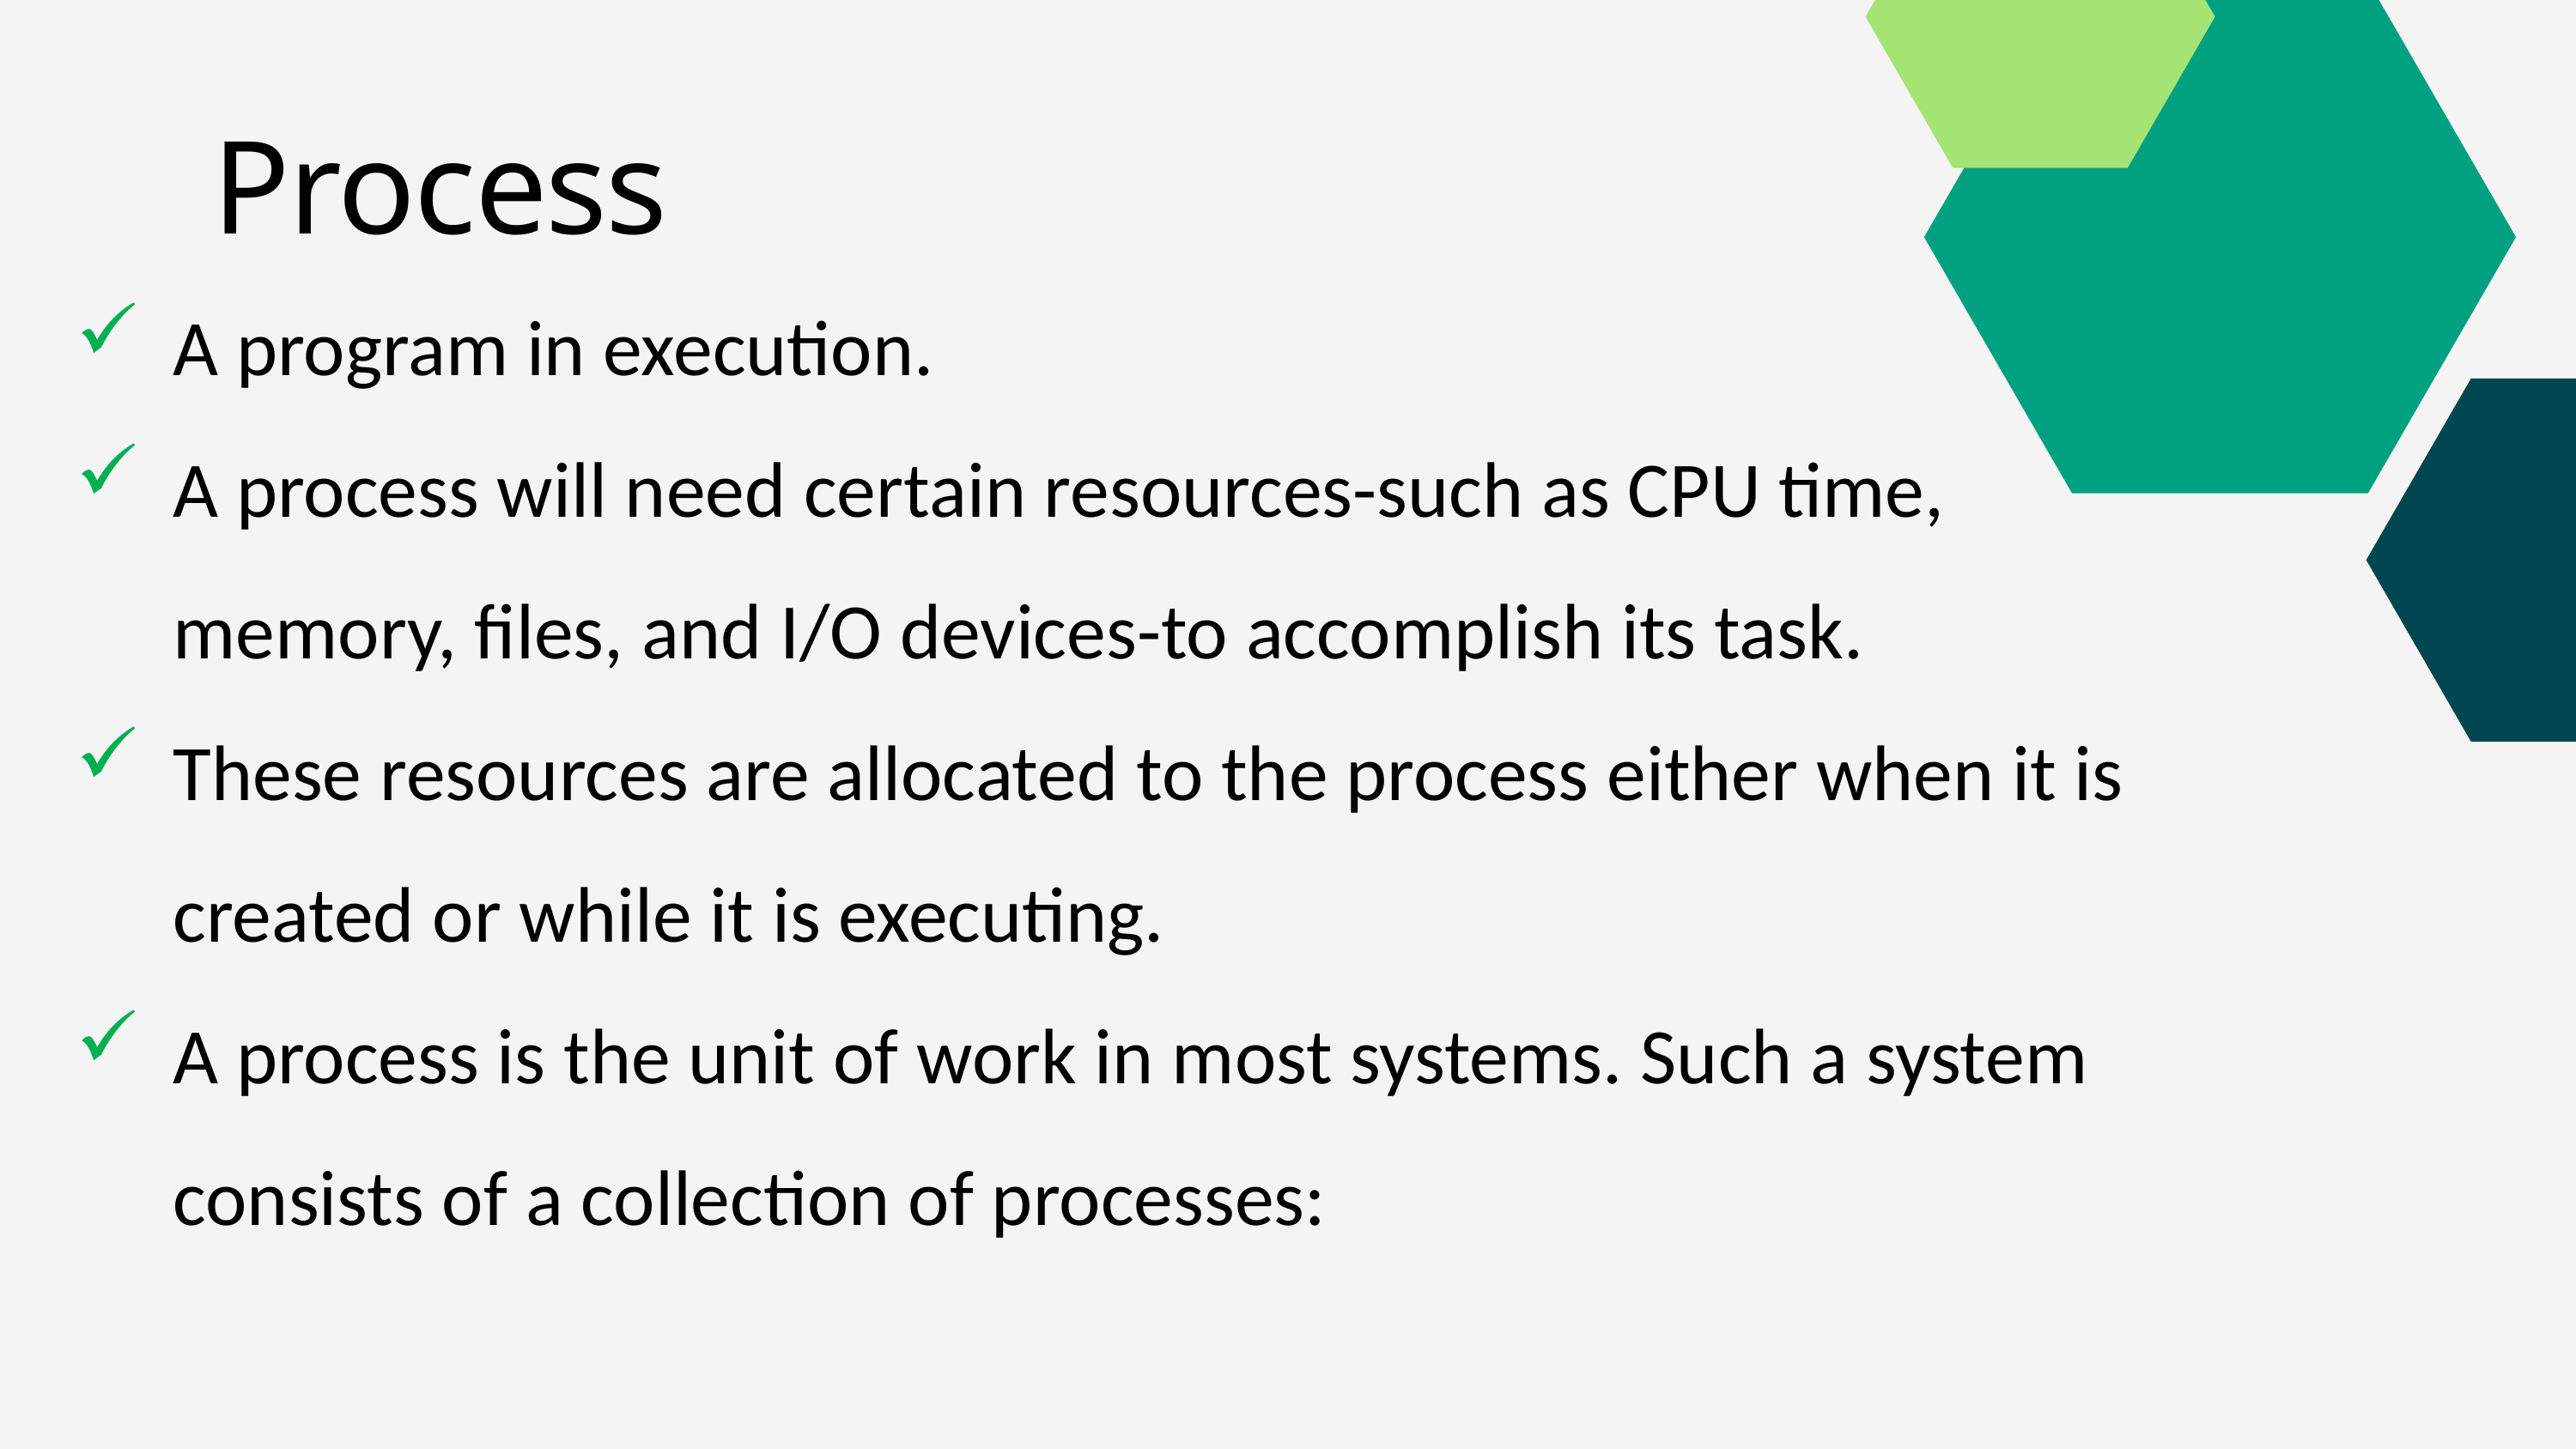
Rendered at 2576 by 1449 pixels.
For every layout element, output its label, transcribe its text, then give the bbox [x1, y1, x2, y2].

text_box A program in execution. A process will need certain resources-such as CPU time, memory, files, and I/O devices-to accomplish its task. These resources are allocated to the process either when it is created or while it is executing. A process is the unit of work in most systems. Such a system consists of a collection of processes: [64, 243, 2219, 1449]
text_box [1865, 0, 2215, 168]
text_box Process [212, 77, 1596, 243]
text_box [1923, 0, 2517, 494]
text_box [2366, 378, 2576, 743]
